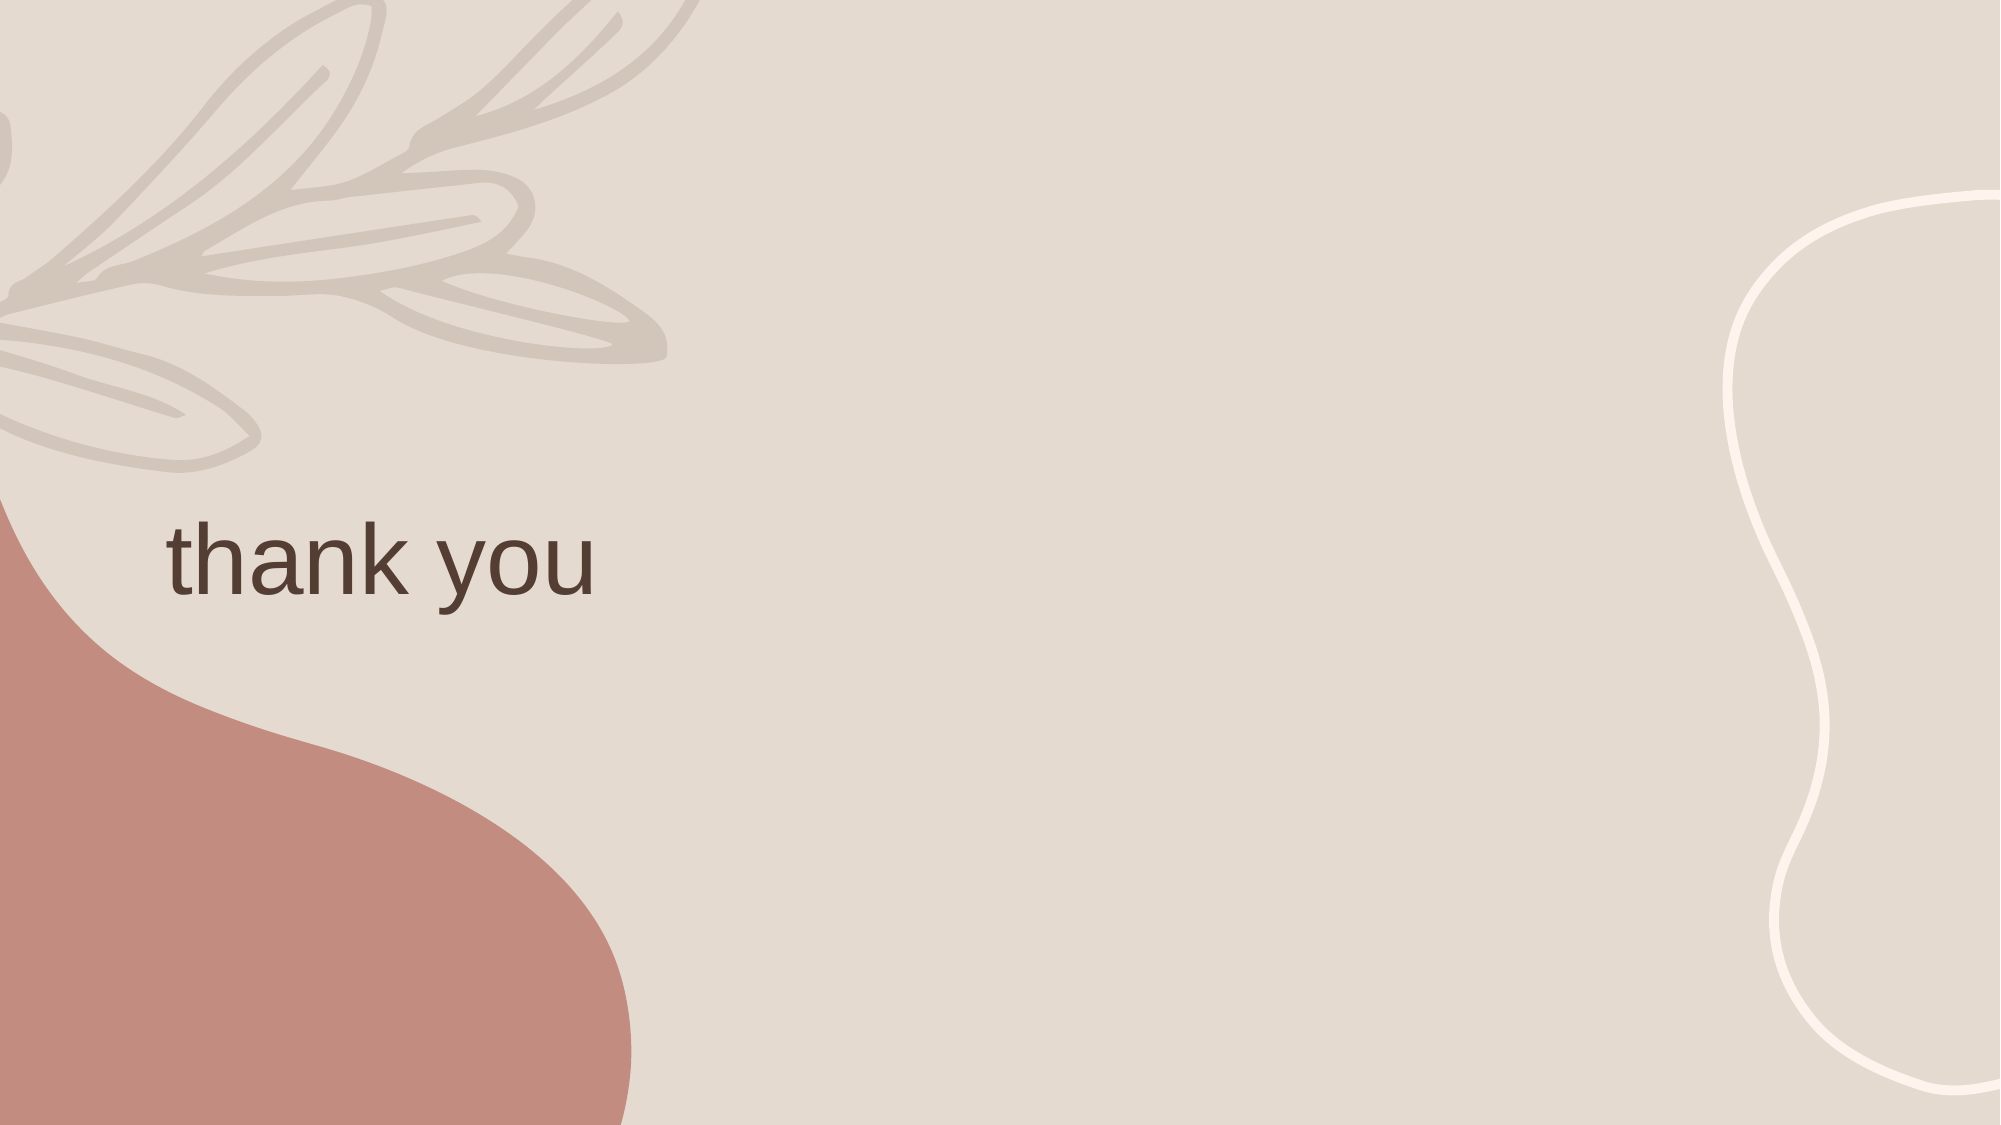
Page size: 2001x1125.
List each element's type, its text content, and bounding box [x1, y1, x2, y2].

title thank you [150, 149, 1076, 975]
